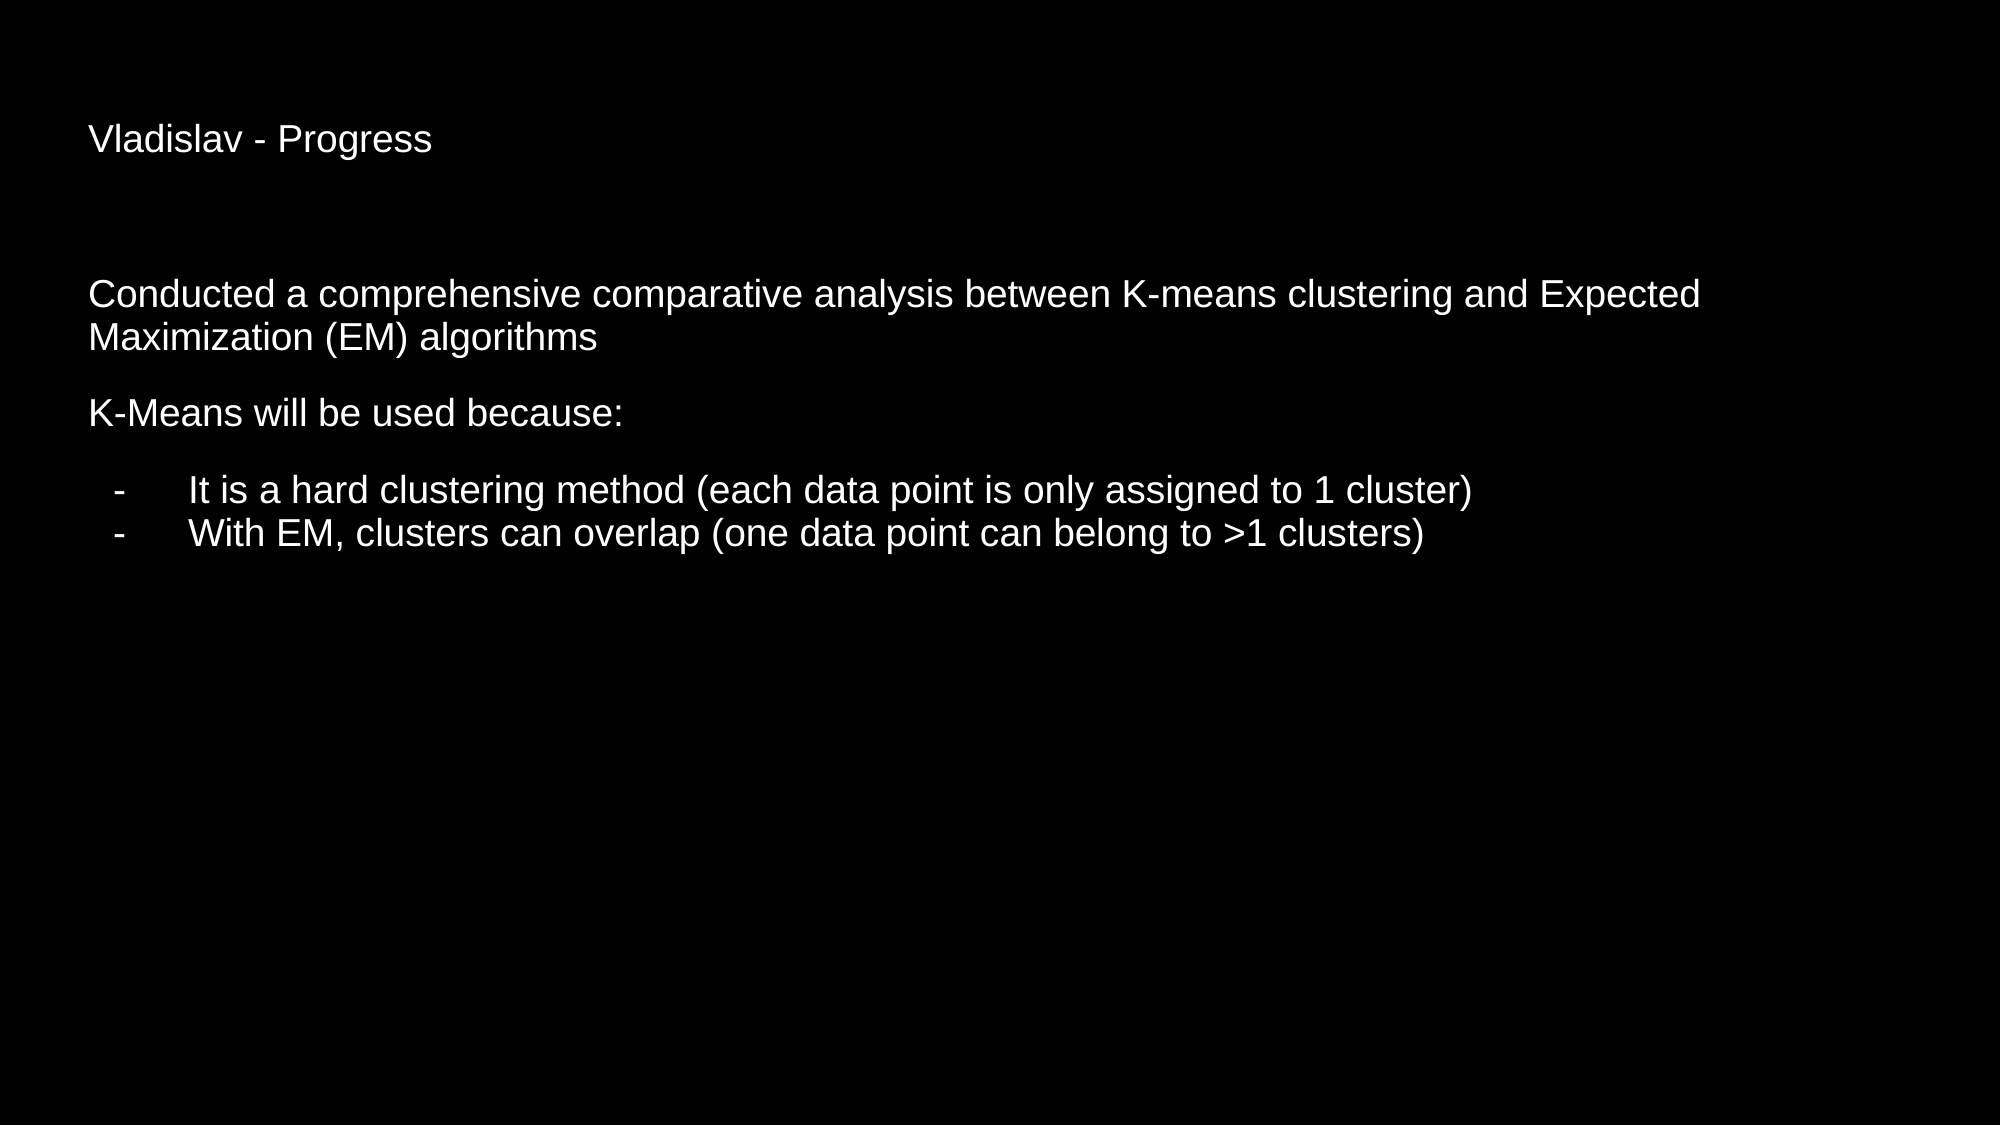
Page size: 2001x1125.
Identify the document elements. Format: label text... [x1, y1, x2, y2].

list Conducted a comprehensive comparative analysis between K-means clustering and Expected Maximization (EM) algorithms K-Means will be used because: It is a hard clustering method (each data point is only assigned to 1 cluster) With EM, clusters can overlap (one data point can belong to >1 clusters) [68, 252, 1932, 1000]
title Vladislav - Progress [68, 97, 1932, 223]
